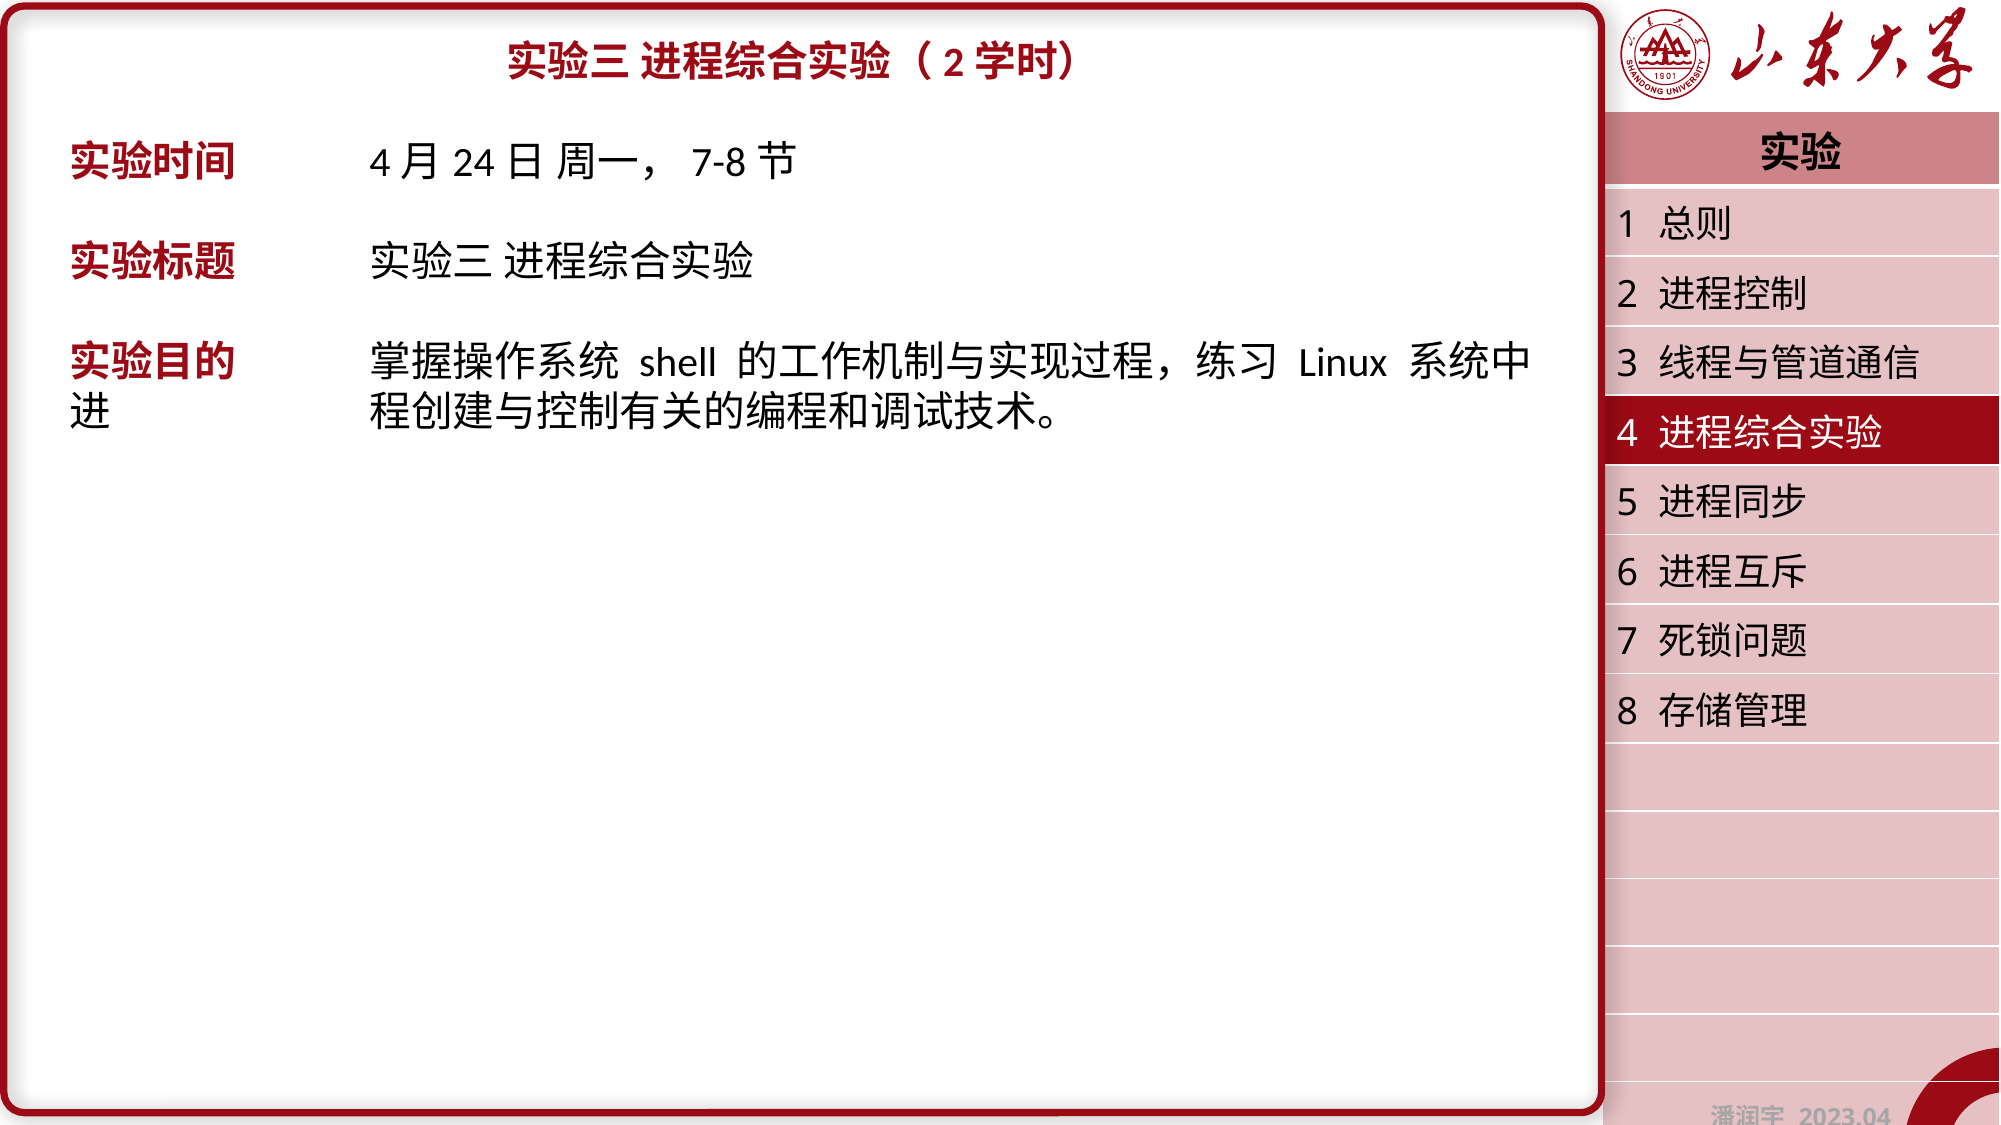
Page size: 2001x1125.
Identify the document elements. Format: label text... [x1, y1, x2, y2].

table_cell [1619, 744, 1999, 810]
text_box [1620, 5, 1977, 100]
table_cell 6 进程互斥 [1619, 535, 1999, 603]
table_cell 4 进程综合实验 [1618, 396, 1999, 464]
table_cell 1 总则 [1618, 189, 1999, 255]
table_cell 8 存储管理 [1619, 674, 1999, 742]
table_cell [1619, 812, 1999, 878]
table_cell 3 线程与管道通信 [1618, 327, 1999, 394]
table_cell 2 进程控制 [1618, 257, 1999, 325]
text_box 实验三 进程综合实验（2学时） 实验时间 4月24日 周一，7-8节 实验标题 实验三 进程综合实验 实验目的 掌握操作系统 shell 的工作机制与实现过程，练习 Linux 系统中进 程创建与控制有关的编程和调试技术。 [54, 27, 1551, 443]
text_box [2, 4, 1603, 1114]
table_cell [1619, 1015, 1999, 1081]
table_cell 5 进程同步 [1618, 466, 1999, 534]
table_cell [1619, 879, 1999, 945]
table_cell 潘润宇 2023.04 [1603, 1082, 1999, 1125]
table_cell 7 死锁问题 [1619, 605, 1999, 673]
table_header 实验 [1618, 112, 1999, 184]
table_cell [1619, 947, 1999, 1013]
